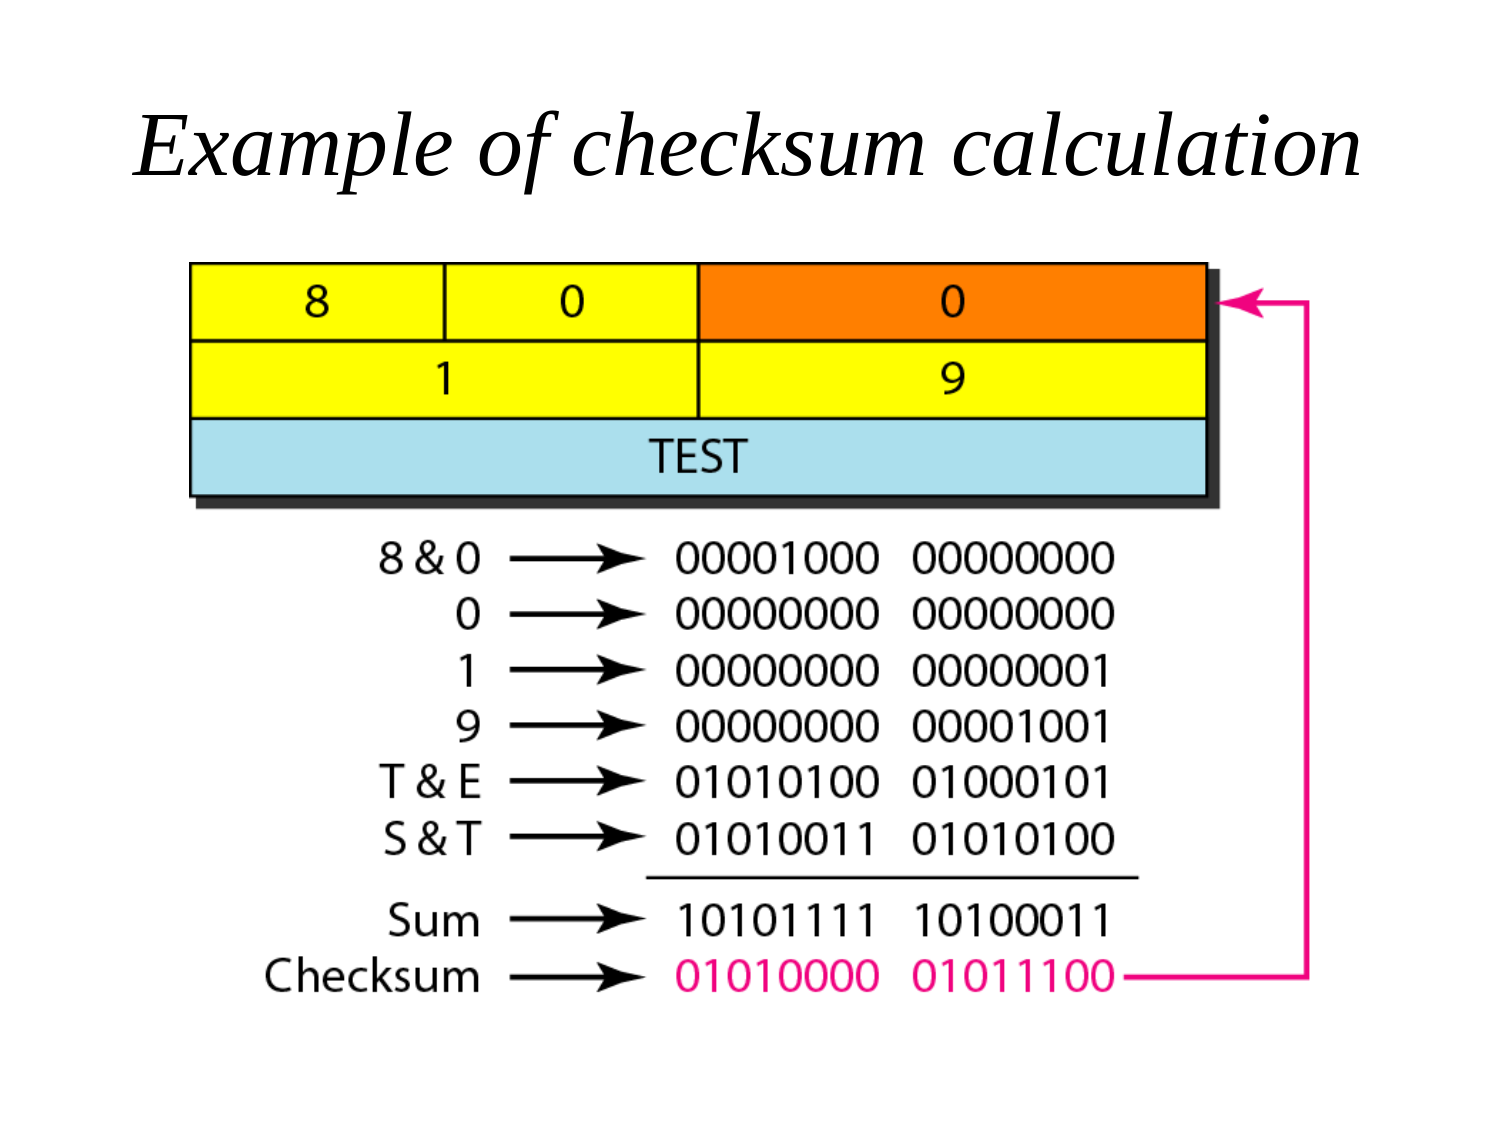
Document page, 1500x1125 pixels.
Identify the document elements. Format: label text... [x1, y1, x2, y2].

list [189, 262, 1311, 1006]
title Example of checksum calculation [75, 45, 1425, 233]
